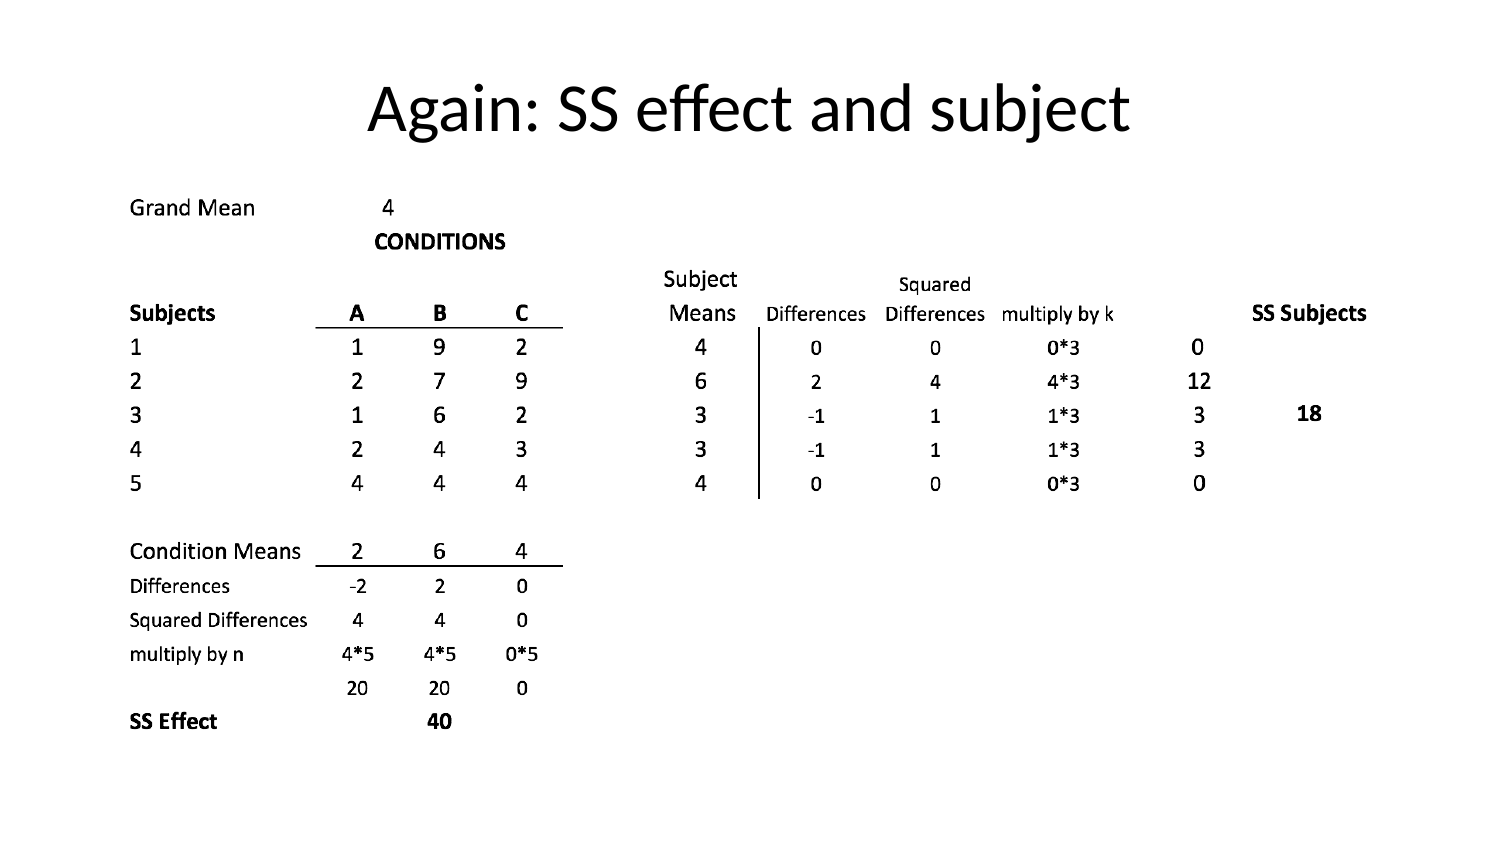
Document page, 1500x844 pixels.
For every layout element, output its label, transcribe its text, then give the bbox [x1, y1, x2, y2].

picture [120, 195, 1380, 753]
title Again: SS effect and subject [75, 33, 1425, 175]
